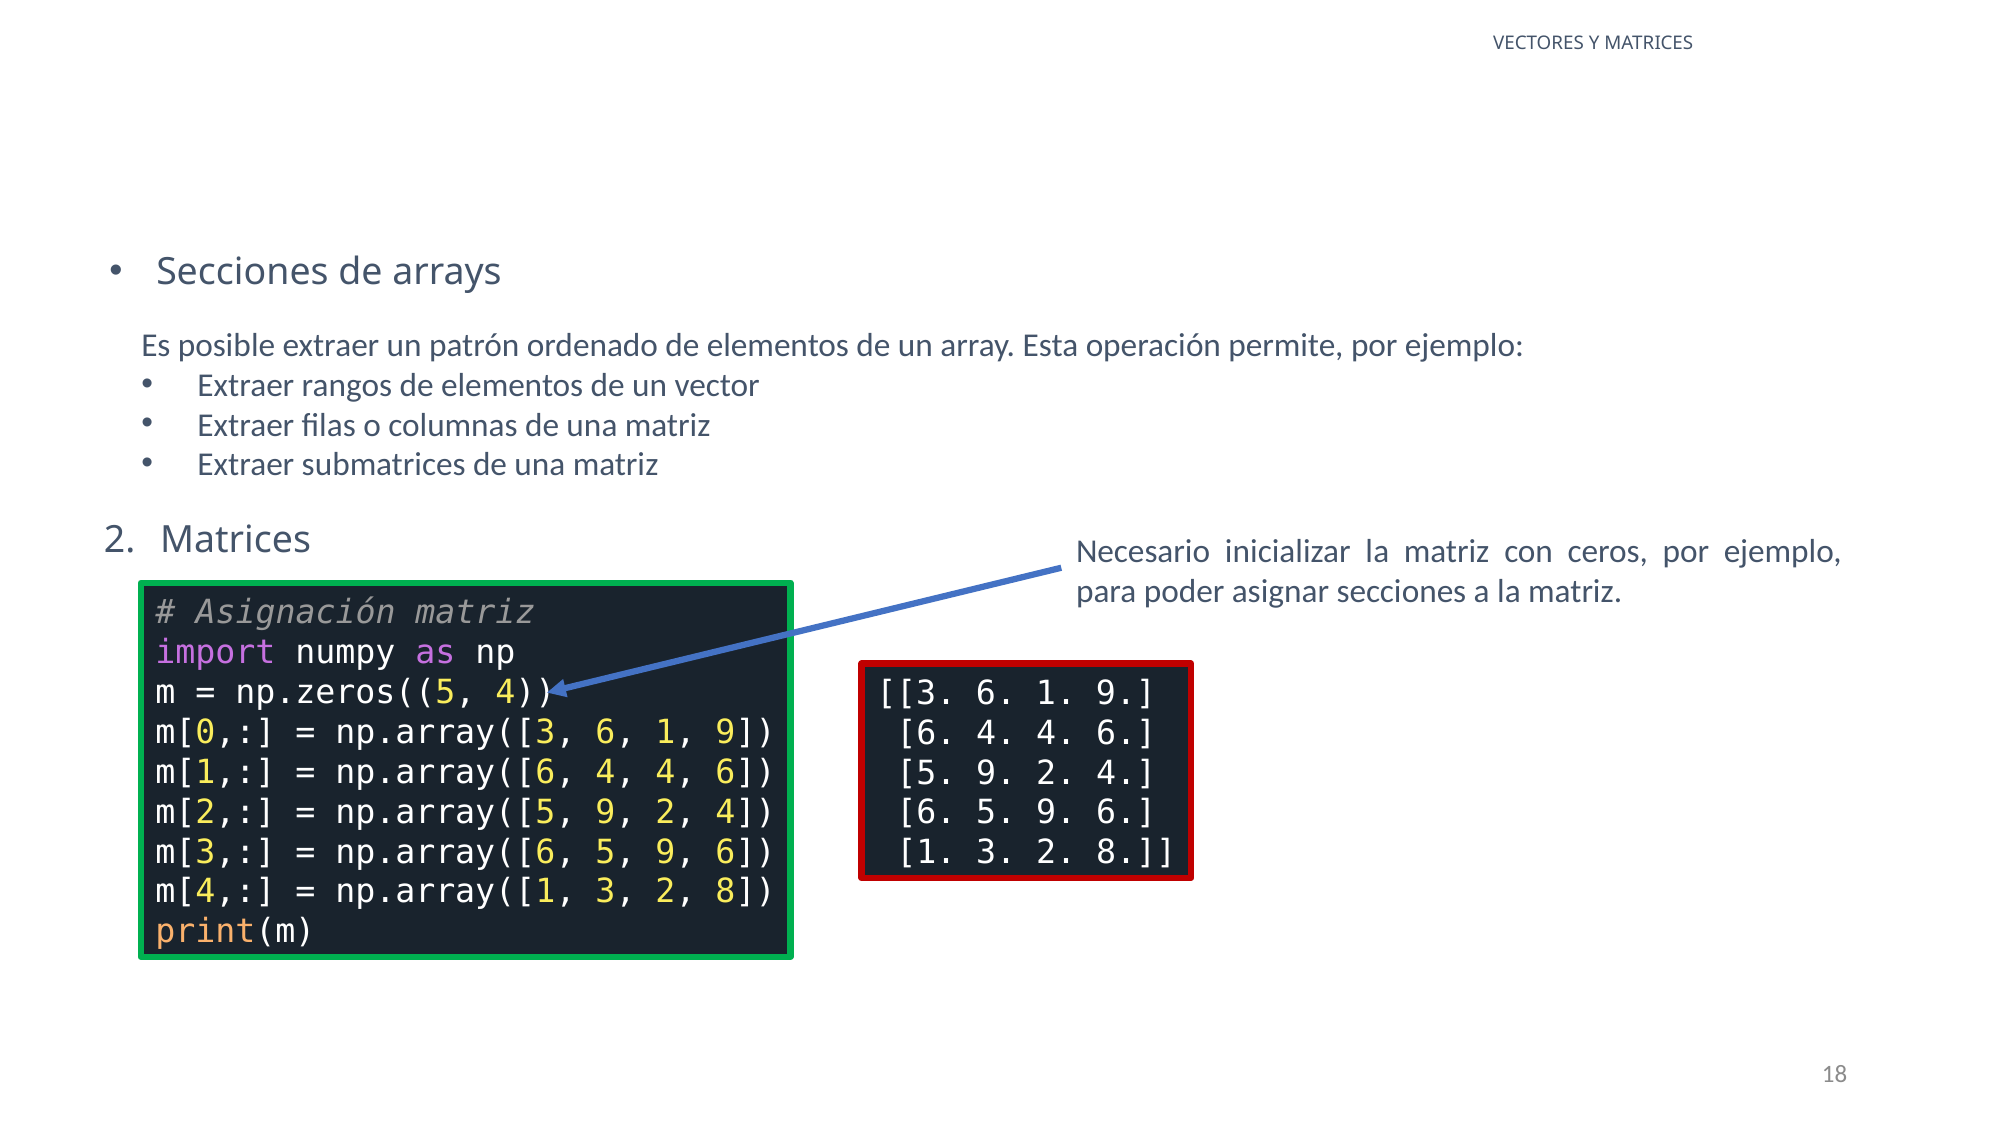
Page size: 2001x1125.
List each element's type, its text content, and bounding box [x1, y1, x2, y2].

slide_number 18 [1412, 1042, 1863, 1103]
text_box Matrices [89, 507, 327, 567]
text_box Secciones de arrays [94, 239, 518, 300]
subtitle VECTORES Y MATRICES [1194, 25, 1992, 69]
text_box [[3. 6. 1. 9.] [6. 4. 4. 6.] [5. 9. 2. 4.] [6. 5. 9. 6.] [1. 3. 2. 8.]] [861, 663, 1192, 878]
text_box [547, 567, 1062, 693]
text_box Necesario inicializar la matriz con ceros, por ejemplo, para poder asignar secciones a la matriz. [1061, 522, 1858, 617]
text_box Es posible extraer un patrón ordenado de elementos de un array. Esta operación permite, por ejemplo: Extraer rangos de elementos de un vector Extraer filas o columnas de una matriz Extraer submatrices de una matriz [126, 315, 1643, 490]
text_box # Asignación matriz import numpy as np m = np.zeros((5, 4)) m[0,:] = np.array([3, 6, 1, 9]) m[1,:] = np.array([6, 4, 4, 6]) m[2,:] = np.array([5, 9, 2, 4]) m[3,:] = np.array([6, 5, 9, 6]) m[4,:] = np.array([1, 3, 2, 8]) print(m) [140, 582, 791, 957]
